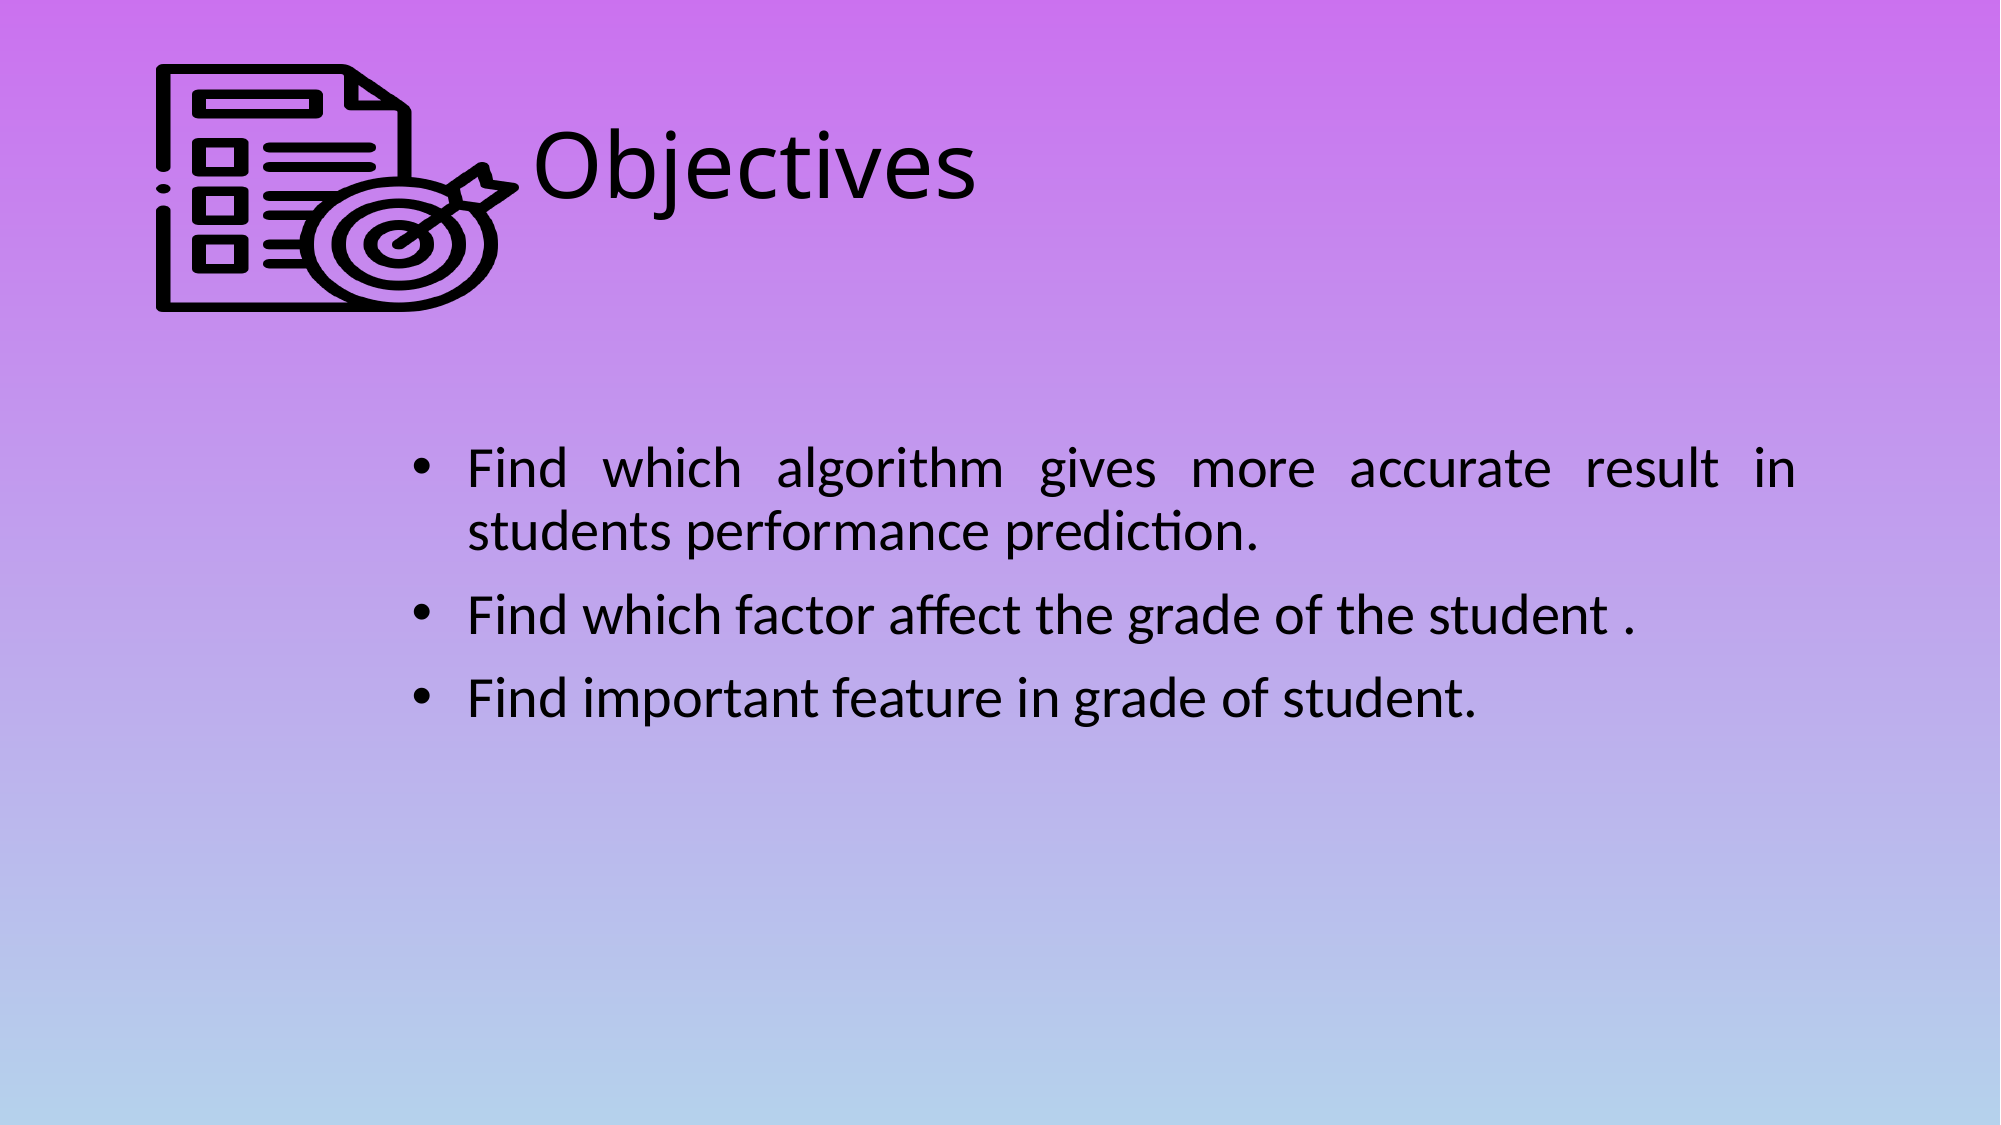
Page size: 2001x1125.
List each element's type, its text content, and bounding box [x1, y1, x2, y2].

picture [156, 64, 519, 312]
list Find which algorithm gives more accurate result in students performance prediction. Find which factor affect the grade of the student . Find important feature in grade of student. [396, 429, 1814, 861]
title Objectives [137, 59, 1302, 278]
